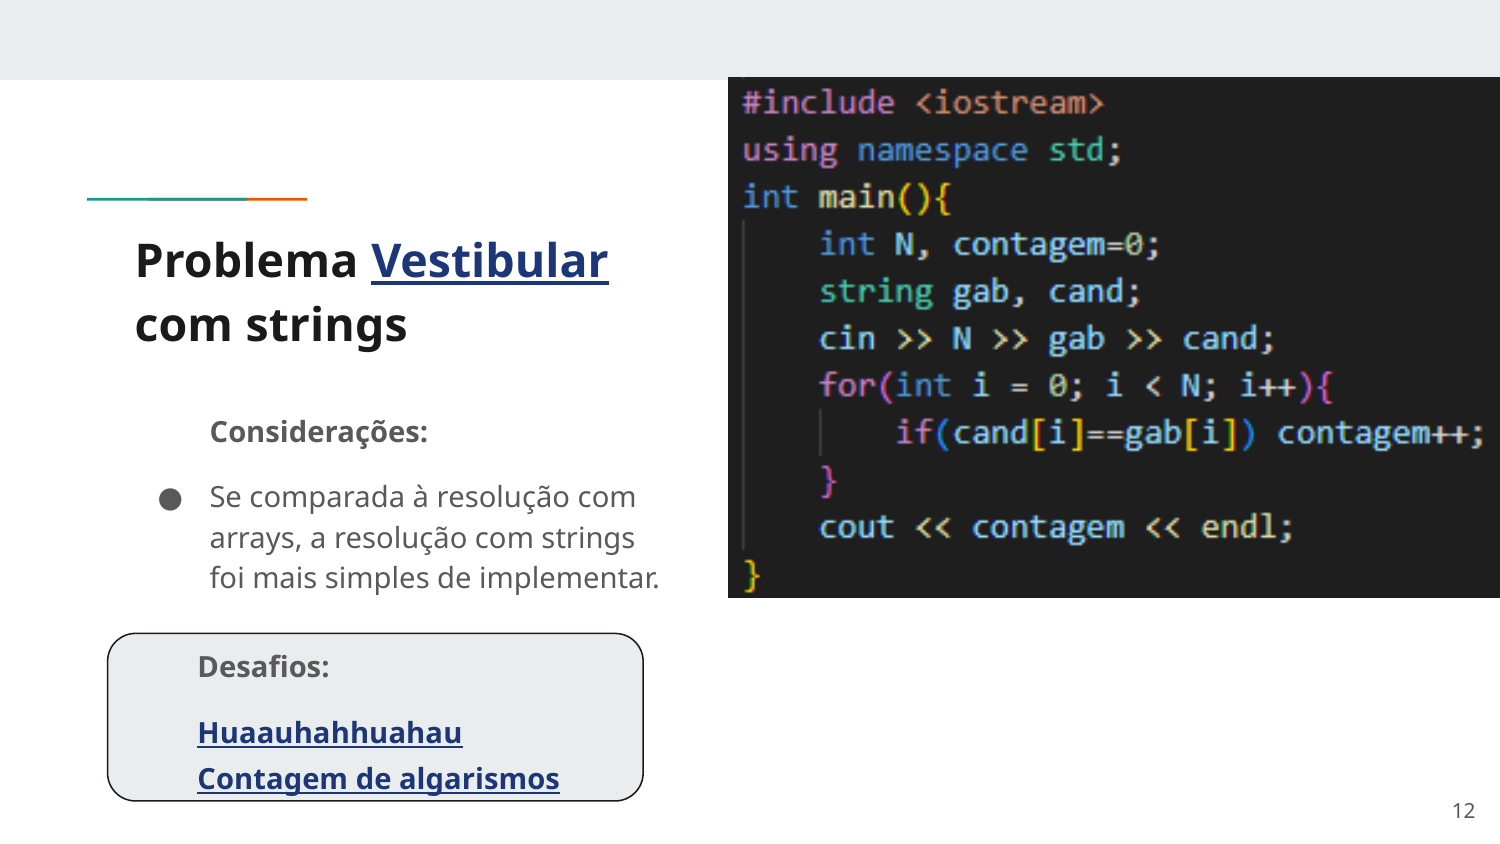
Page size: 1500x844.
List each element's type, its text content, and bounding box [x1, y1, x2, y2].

list Considerações: Se comparada à resolução com arrays, a resolução com strings foi mais simples de implementar. [119, 392, 679, 629]
list Desafios: Huaauhahhuahau Contagem de algarismos [107, 628, 667, 819]
picture [728, 76, 1500, 599]
slide_number ‹#› [1400, 779, 1491, 844]
title Problema Vestibular com strings [119, 216, 723, 367]
